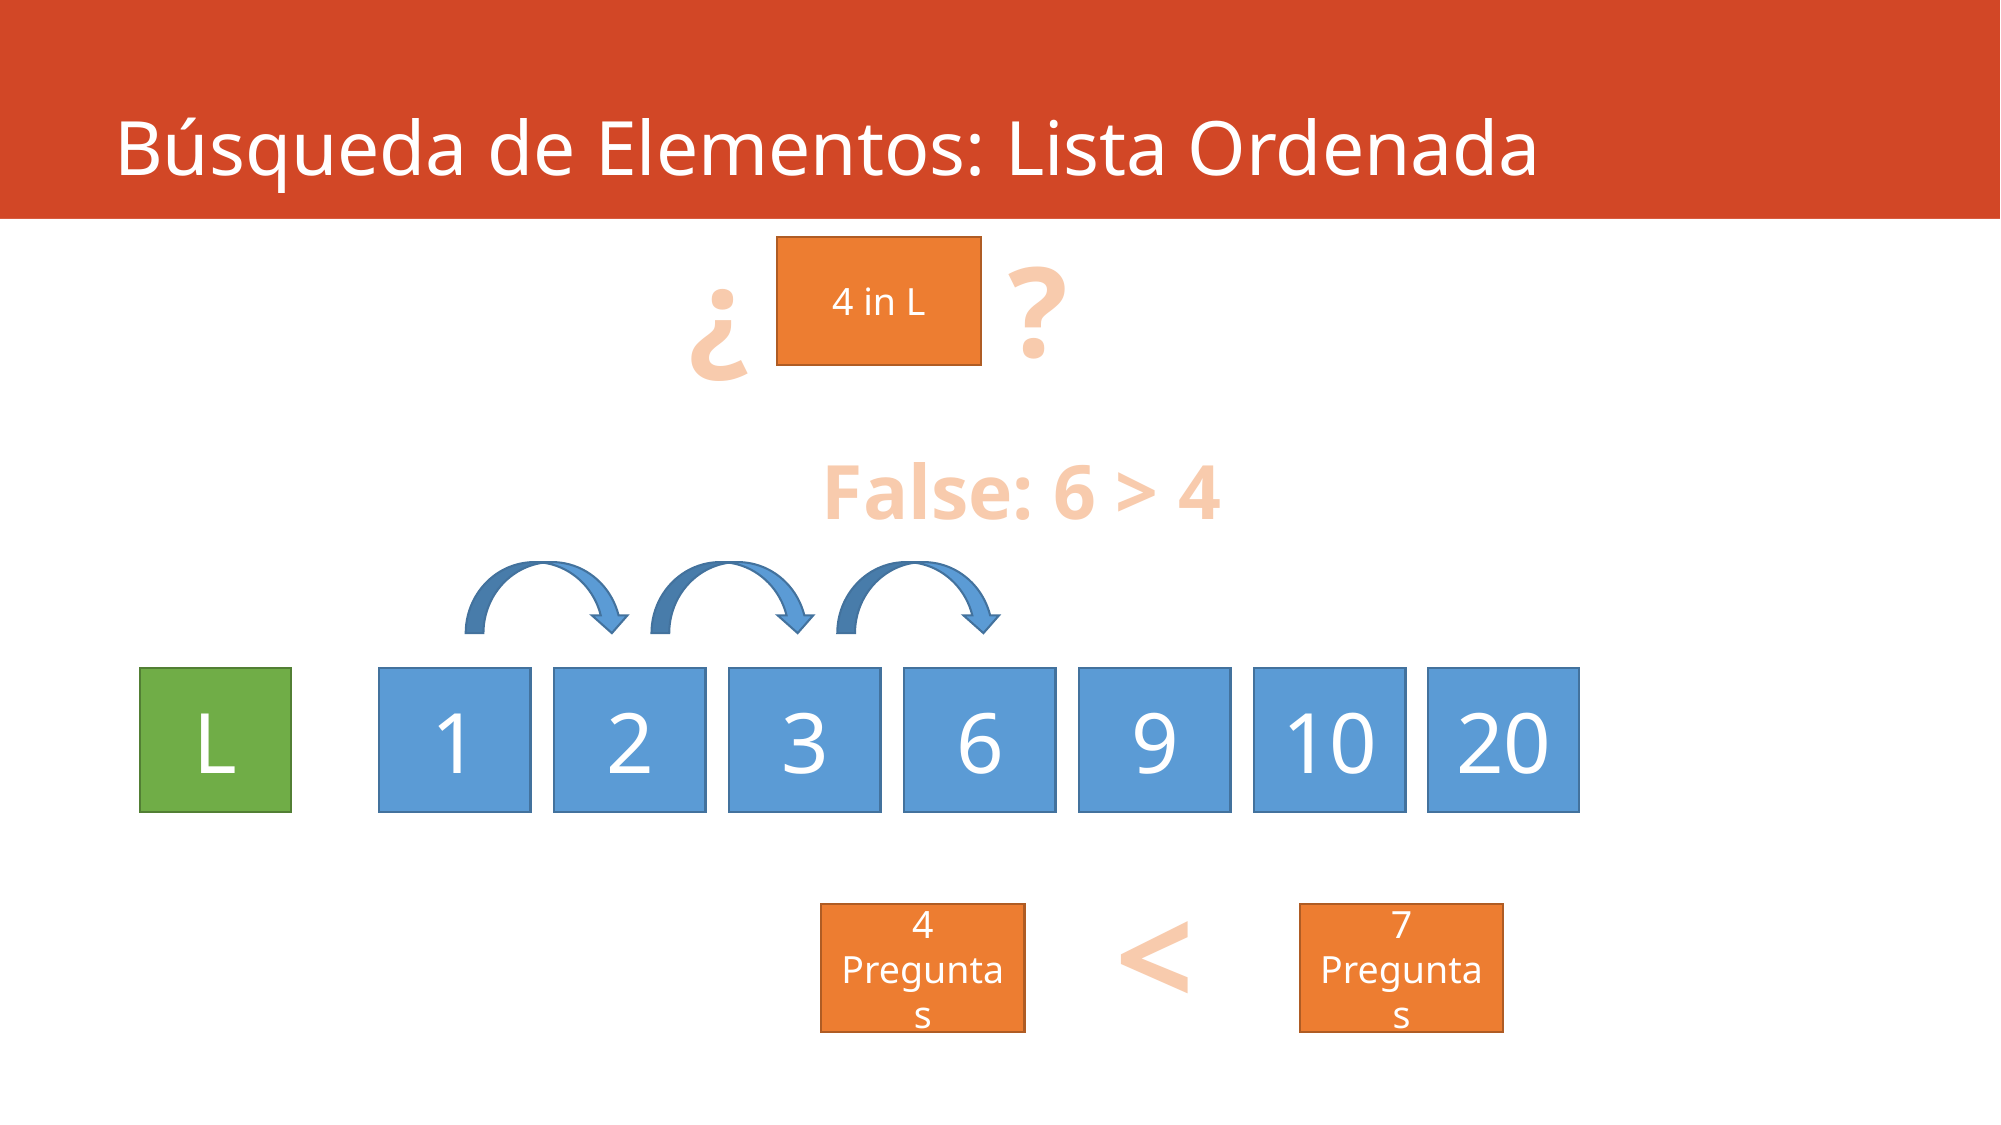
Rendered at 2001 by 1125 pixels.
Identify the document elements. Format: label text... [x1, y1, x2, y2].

text_box 6 [903, 667, 1057, 813]
text_box [650, 561, 816, 635]
text_box L [139, 667, 292, 813]
text_box 3 [728, 667, 882, 813]
text_box False: 6 > 4 [789, 437, 1254, 543]
text_box 1 [378, 667, 532, 813]
text_box ? [994, 224, 1084, 390]
text_box 4 Preguntas [820, 903, 1026, 1033]
text_box 2 [553, 667, 707, 813]
text_box 9 [1078, 667, 1232, 813]
title Búsqueda de Elementos: Lista Ordenada [99, 0, 1863, 199]
text_box ¿ [674, 224, 764, 390]
text_box 4 in L [776, 236, 982, 366]
text_box [836, 561, 1002, 635]
text_box 20 [1427, 667, 1580, 813]
text_box 7 Preguntas [1299, 903, 1504, 1033]
text_box 10 [1253, 667, 1407, 813]
text_box < [1100, 862, 1210, 1043]
text_box [464, 561, 630, 635]
